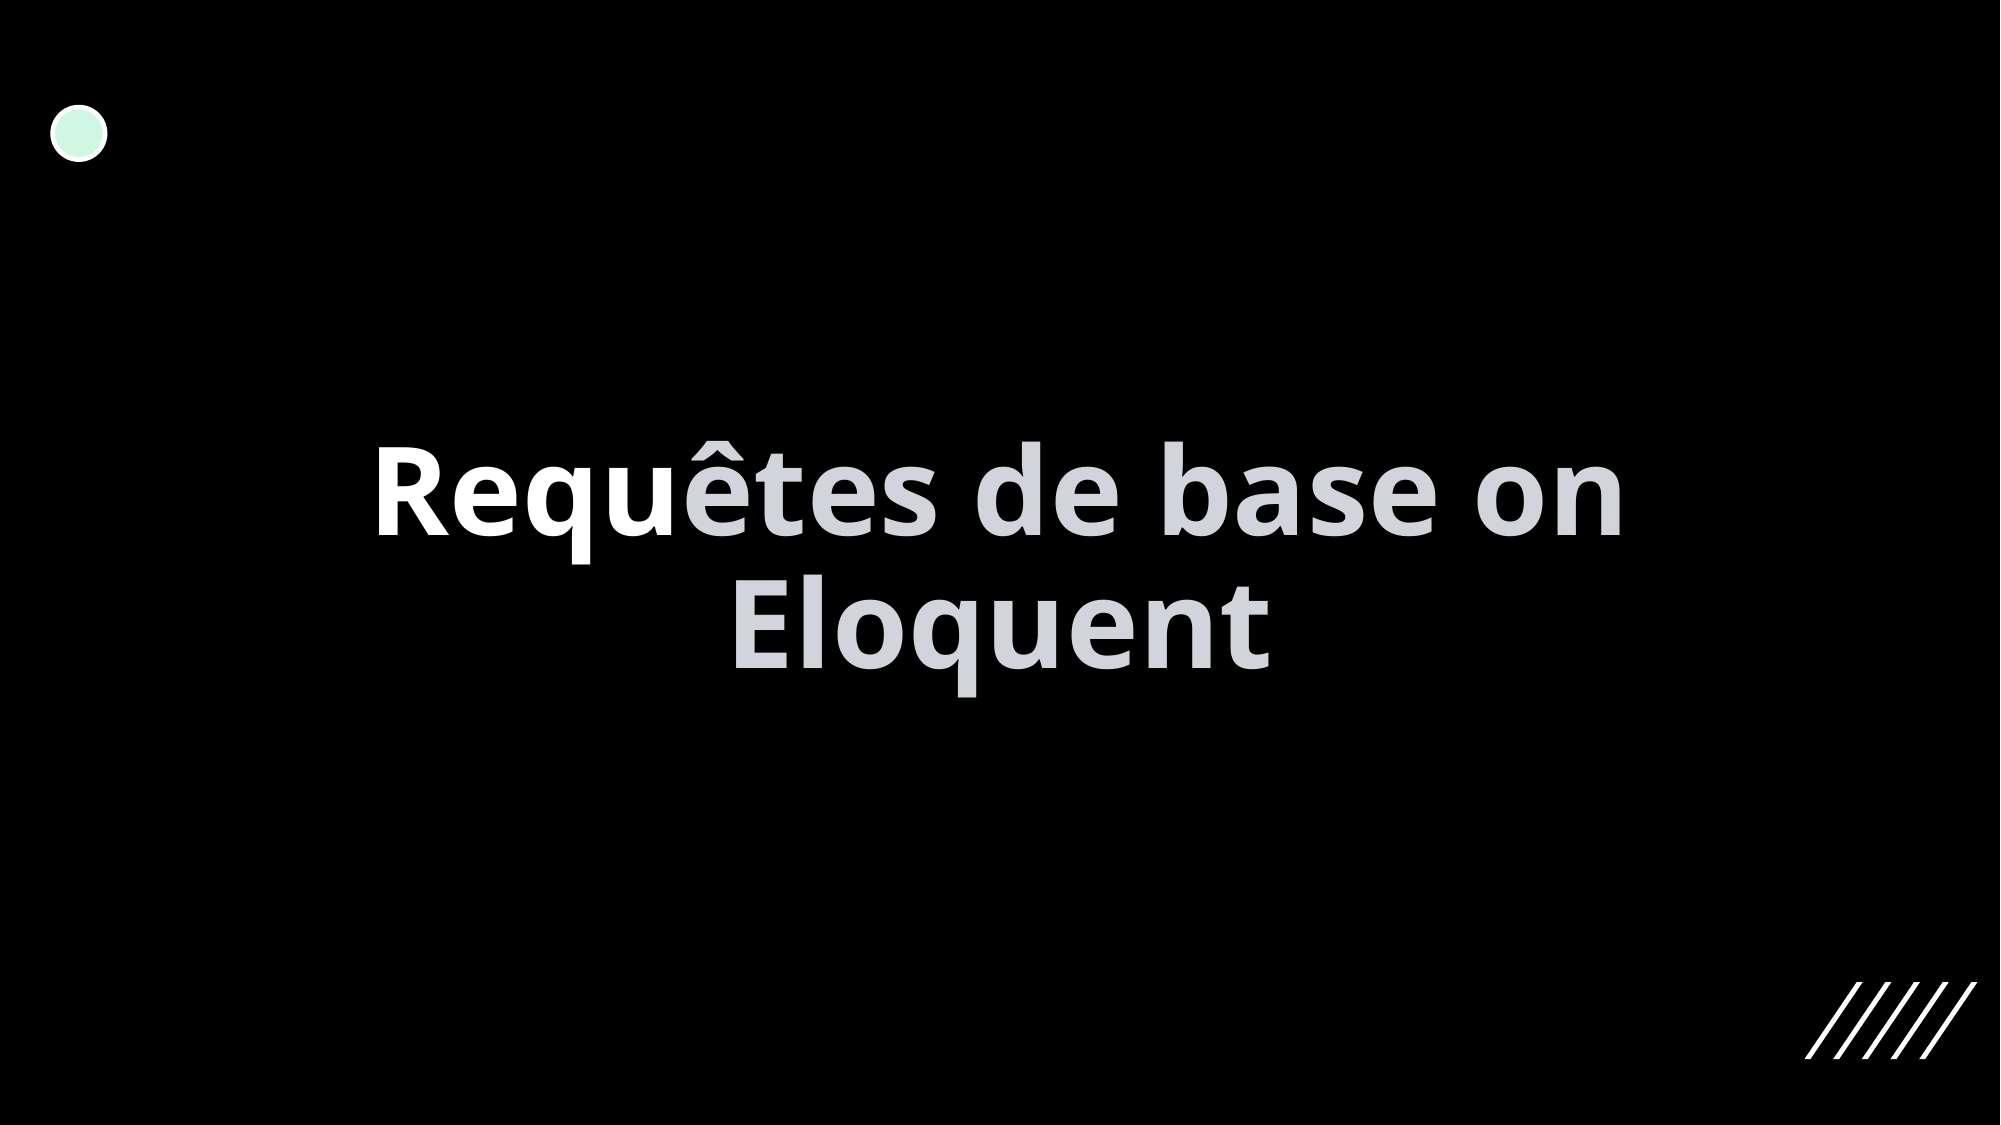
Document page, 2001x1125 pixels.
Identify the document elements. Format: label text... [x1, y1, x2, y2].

title Requêtes de base on Eloquent [137, 453, 1863, 672]
